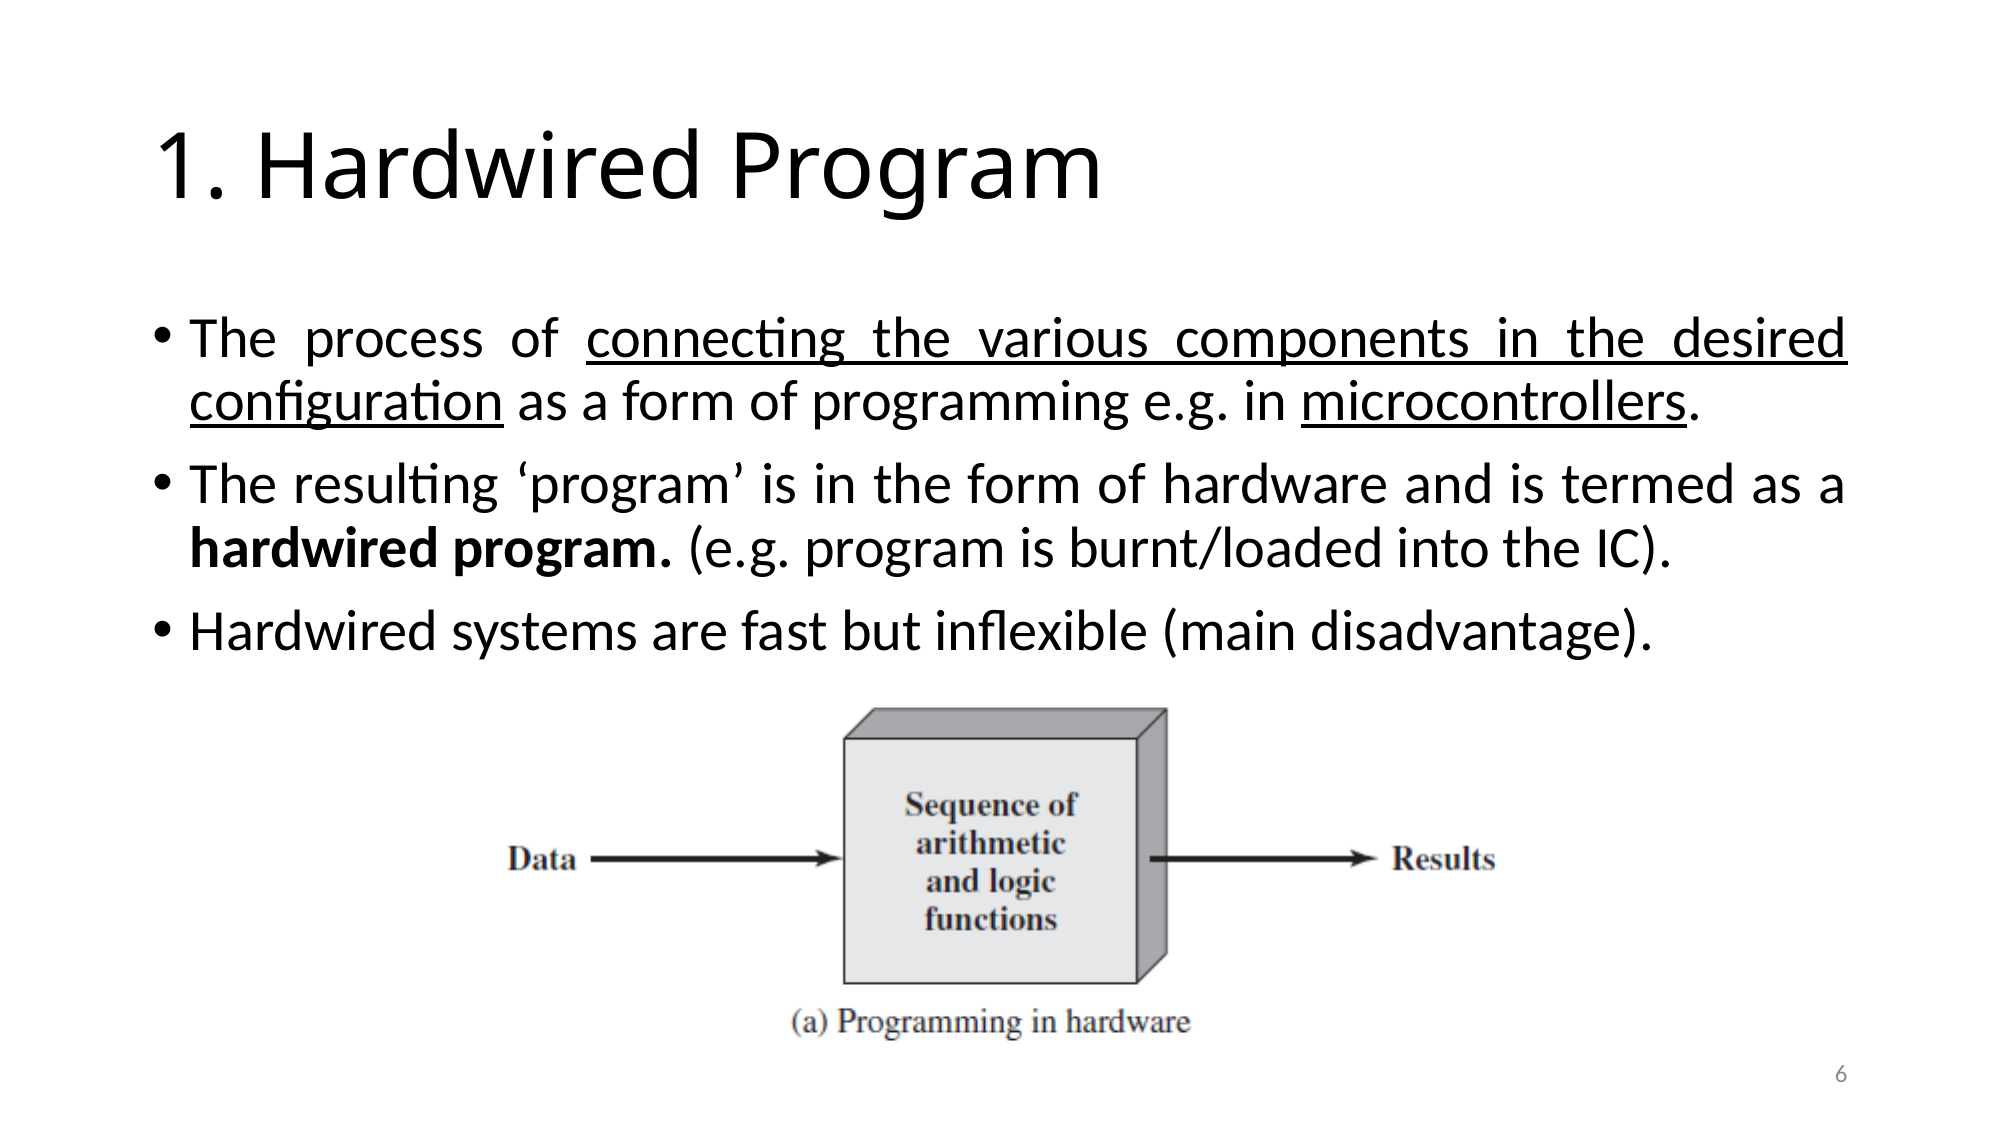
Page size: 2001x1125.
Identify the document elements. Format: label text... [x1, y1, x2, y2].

title 1. Hardwired Program [137, 59, 1863, 278]
picture [493, 684, 1507, 1043]
list The process of connecting the various components in the desired configuration as a form of programming e.g. in microcontrollers. The resulting ‘program’ is in the form of hardware and is termed as a hardwired program. (e.g. program is burnt/loaded into the IC). Hardwired systems are fast but inflexible (main disadvantage). [137, 299, 1863, 1014]
slide_number 6 [1412, 1042, 1863, 1103]
